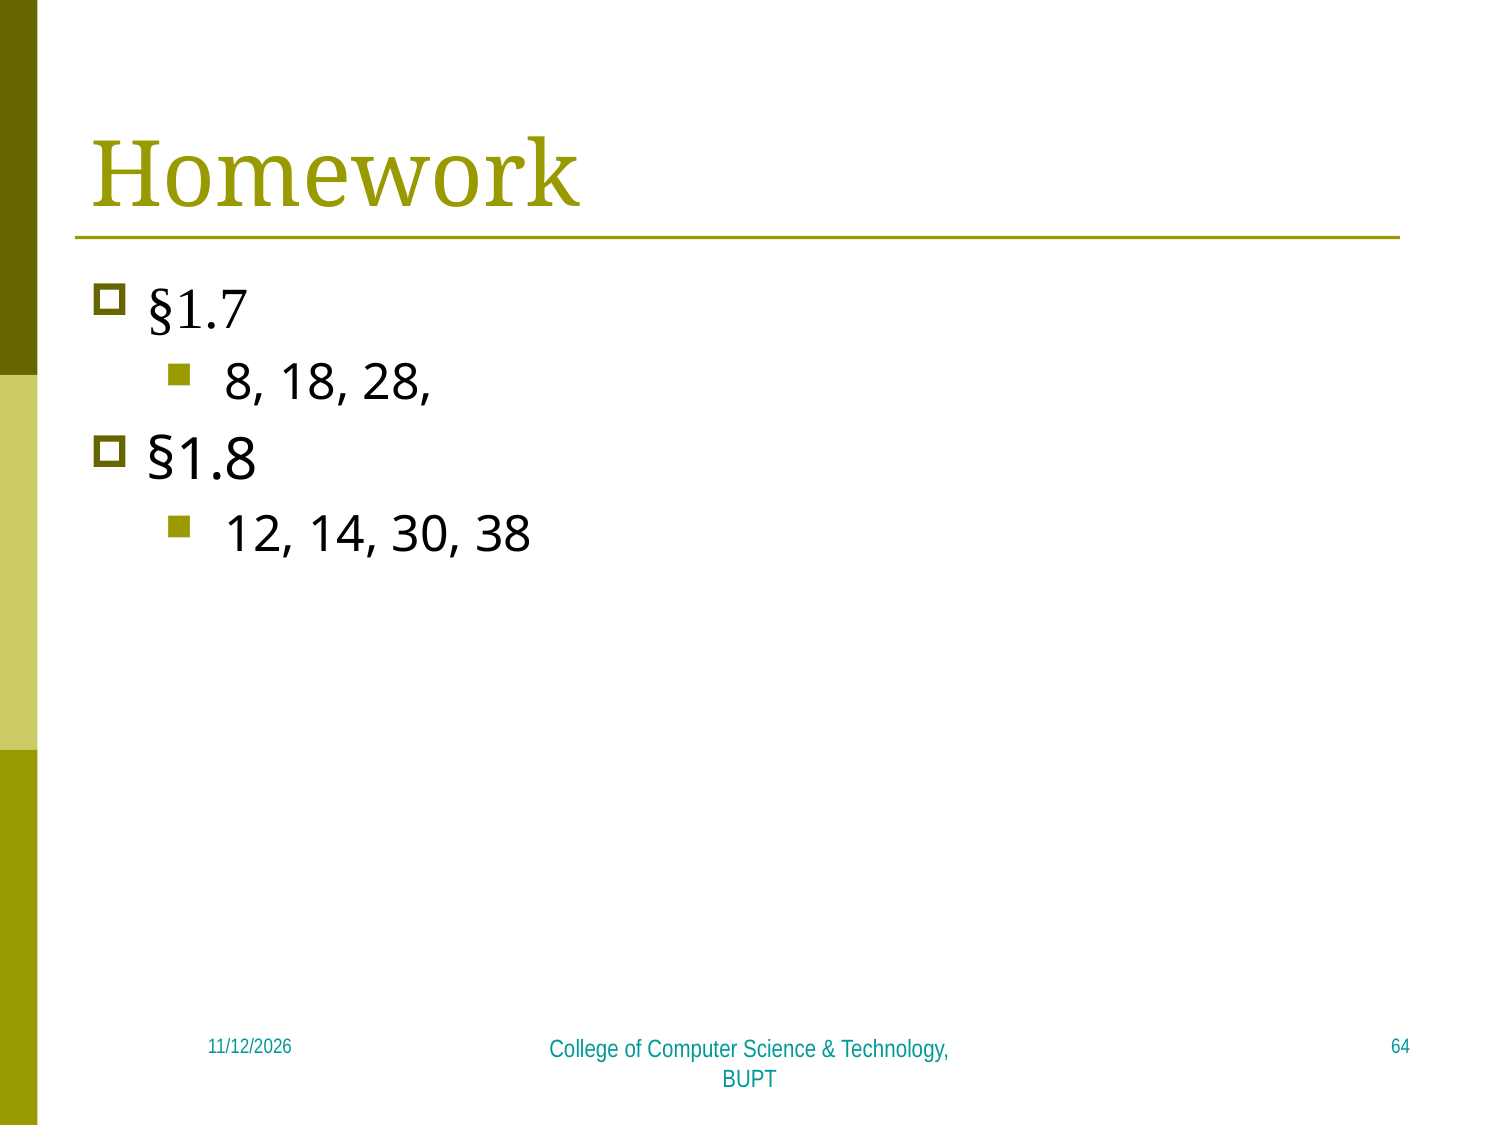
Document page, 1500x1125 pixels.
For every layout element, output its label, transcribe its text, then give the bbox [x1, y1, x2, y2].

title Homework [75, 45, 1425, 233]
slide_number 64 [1074, 1025, 1425, 1100]
footer College of Computer Science & Technology, BUPT [512, 1025, 988, 1100]
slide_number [75, 1025, 425, 1100]
list §1.7 8, 18, 28, §1.8 12, 14, 30, 38 [75, 262, 1425, 1006]
